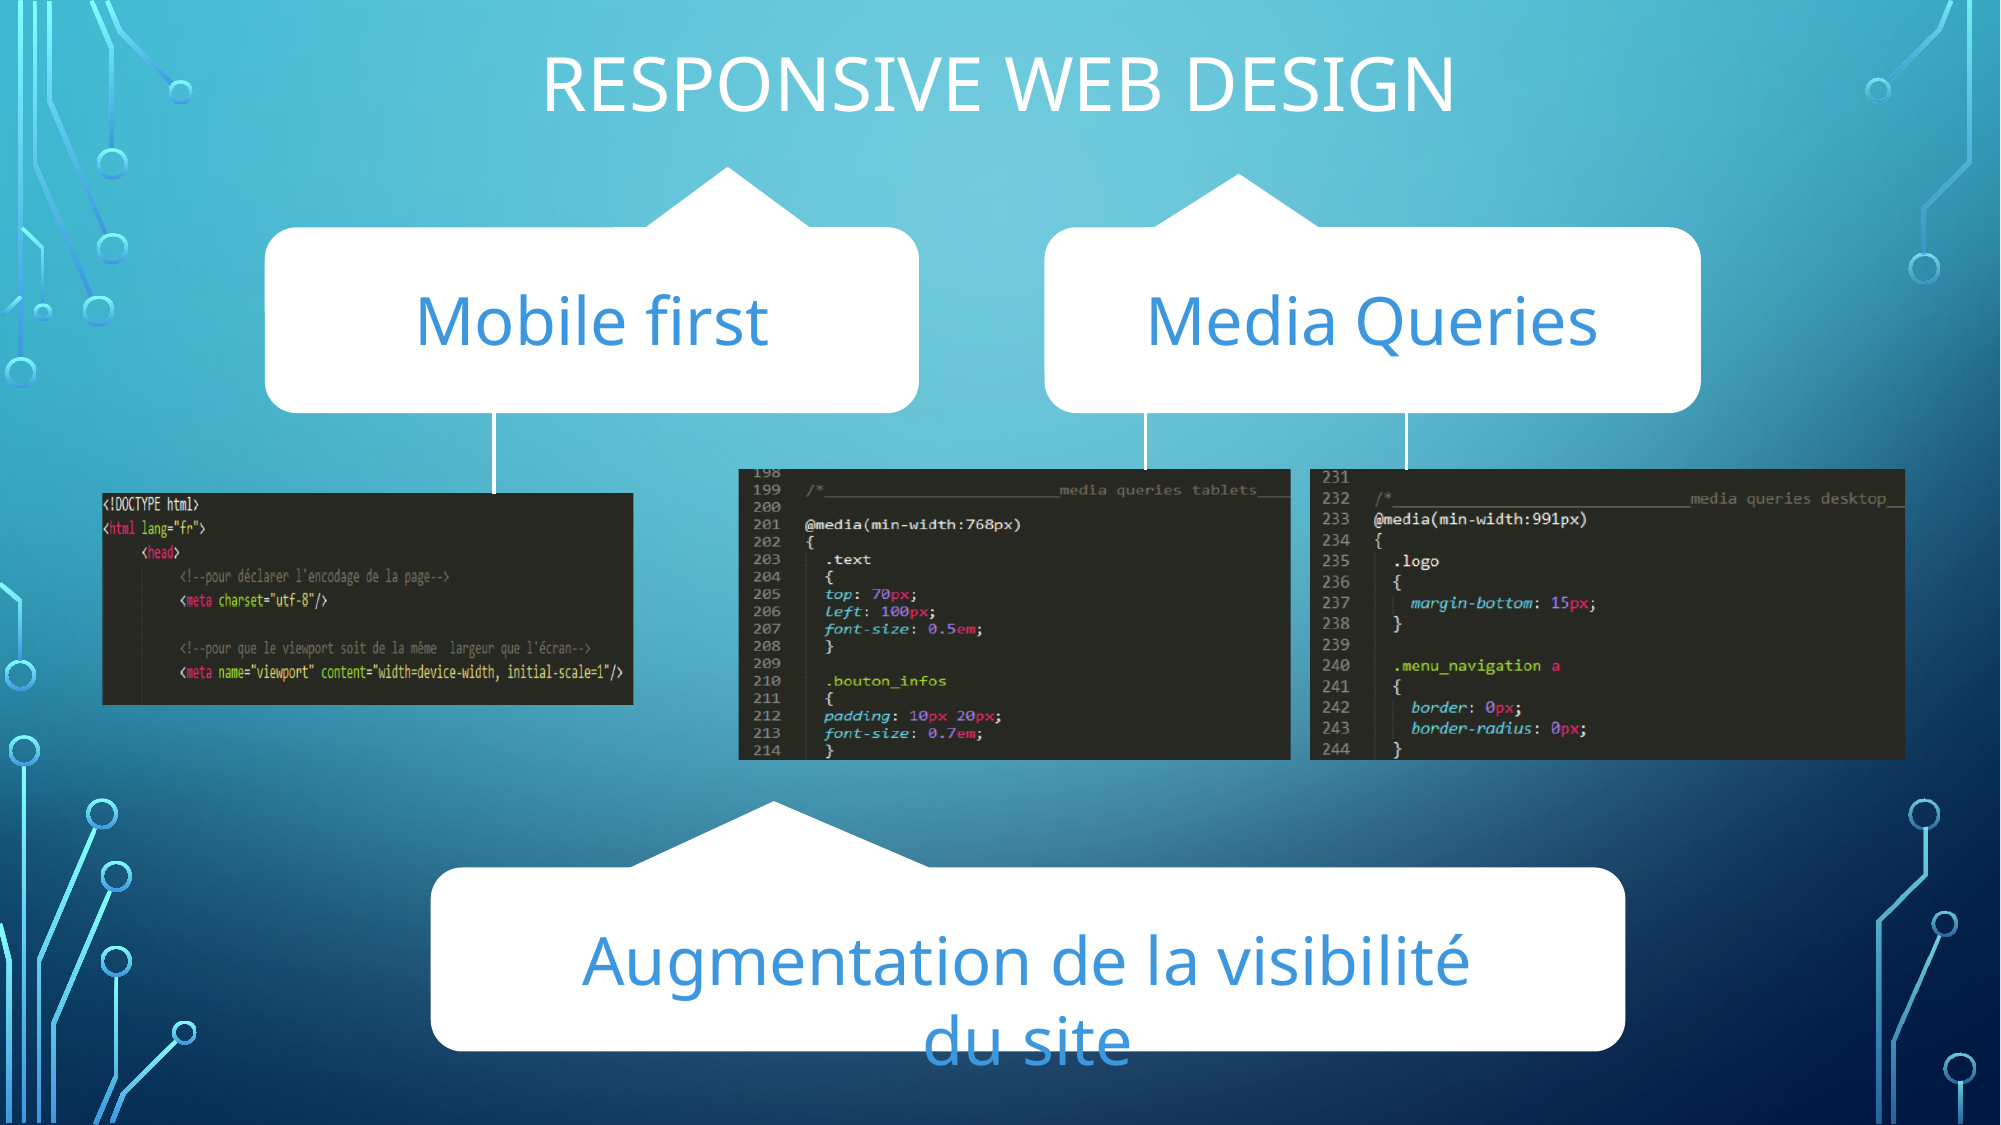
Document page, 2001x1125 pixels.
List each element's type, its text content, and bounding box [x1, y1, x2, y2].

text_box Augmentation de la visibilité du site [530, 911, 1526, 1087]
text_box Media Queries [1110, 271, 1635, 367]
picture [102, 493, 634, 705]
text_box [430, 801, 1626, 1052]
text_box [1044, 174, 1701, 414]
text_box Mobile first [339, 271, 845, 367]
title Responsive web design [187, 25, 1813, 240]
picture [738, 469, 1291, 761]
picture [1307, 469, 1906, 761]
text_box [264, 167, 919, 414]
